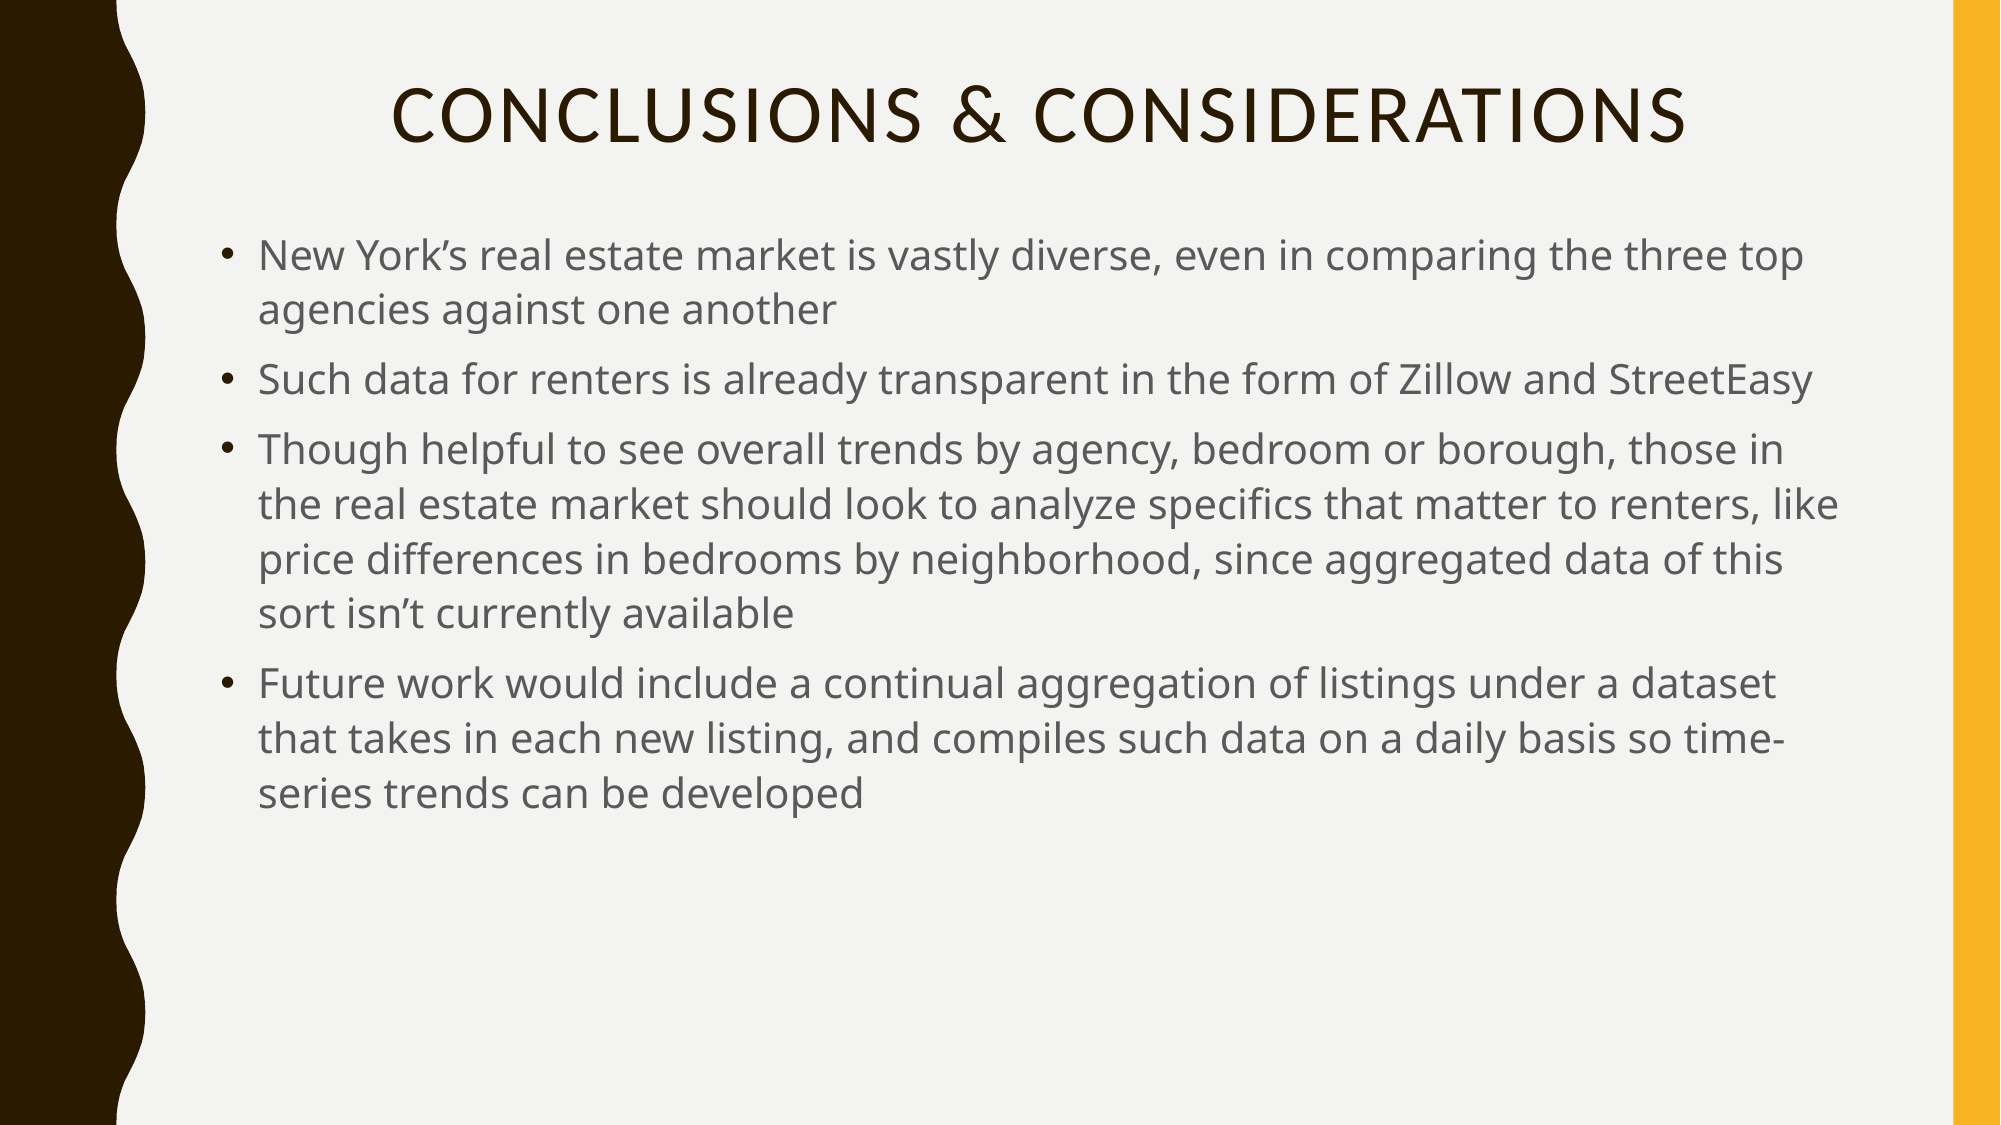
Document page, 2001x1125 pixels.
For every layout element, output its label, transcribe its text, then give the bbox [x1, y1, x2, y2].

title Conclusions & Considerations [205, 62, 1875, 184]
list New York’s real estate market is vastly diverse, even in comparing the three top agencies against one another Such data for renters is already transparent in the form of Zillow and StreetEasy Though helpful to see overall trends by agency, bedroom or borough, those in the real estate market should look to analyze specifics that matter to renters, like price differences in bedrooms by neighborhood, since aggregated data of this sort isn’t currently available Future work would include a continual aggregation of listings under a dataset that takes in each new listing, and compiles such data on a daily basis so time-series trends can be developed [205, 215, 1875, 806]
